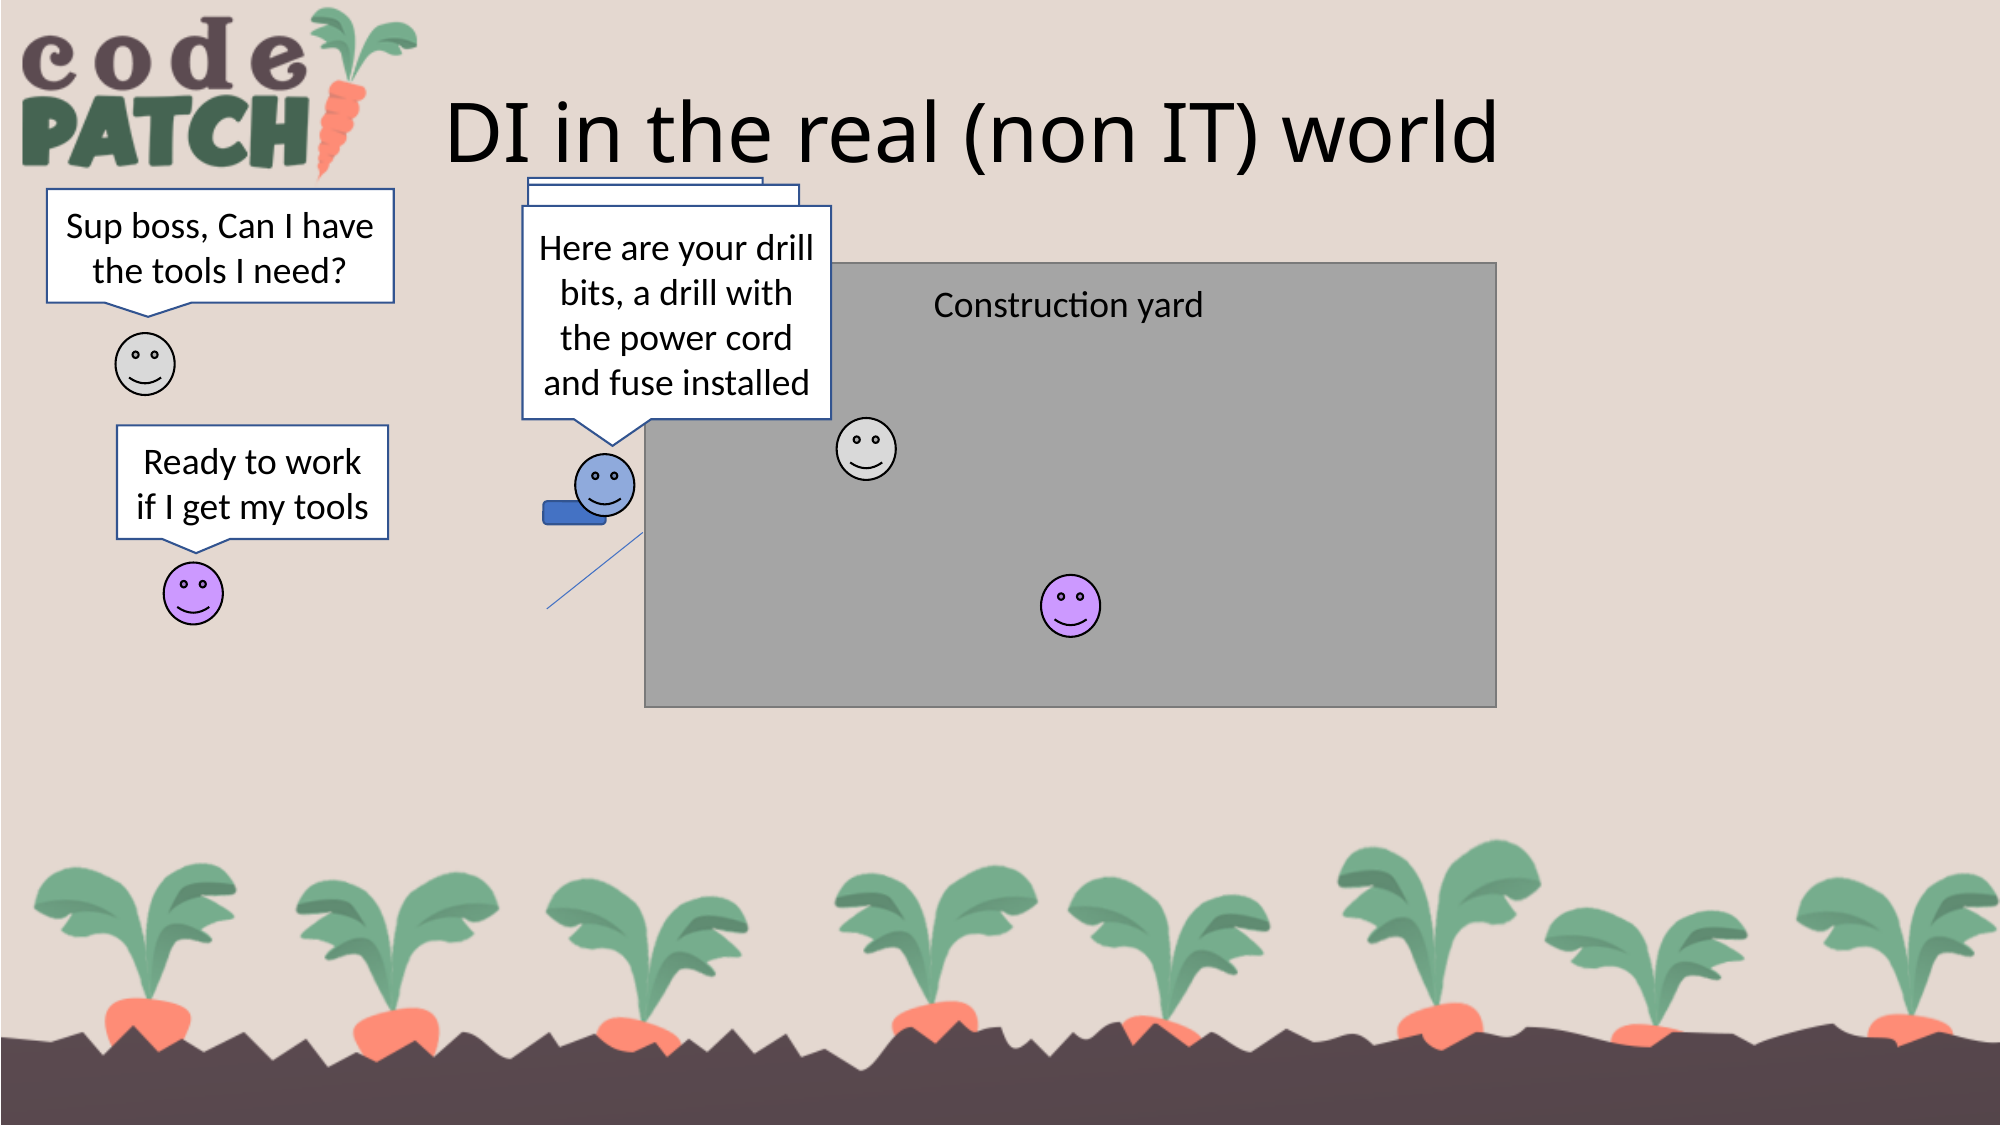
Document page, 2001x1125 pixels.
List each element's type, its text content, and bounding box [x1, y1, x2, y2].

text_box [162, 561, 224, 626]
text_box [835, 416, 897, 481]
text_box Construction yard [919, 272, 1288, 333]
text_box Sup boss, Can I have the tools I need? [45, 187, 395, 318]
text_box [542, 500, 607, 526]
picture [1, 0, 2000, 1125]
text_box Ready to work if I get my tools [115, 424, 390, 555]
text_box [574, 453, 636, 518]
text_box [1039, 573, 1102, 638]
text_box Here are your drill bits, a drill with the power cord and fuse installed [521, 204, 833, 448]
text_box [644, 262, 1497, 708]
text_box I need another worker [527, 183, 801, 204]
title DI in the real (non IT) world [428, 84, 1863, 189]
text_box I need a new worker [527, 176, 764, 183]
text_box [546, 532, 643, 609]
text_box [114, 332, 176, 397]
